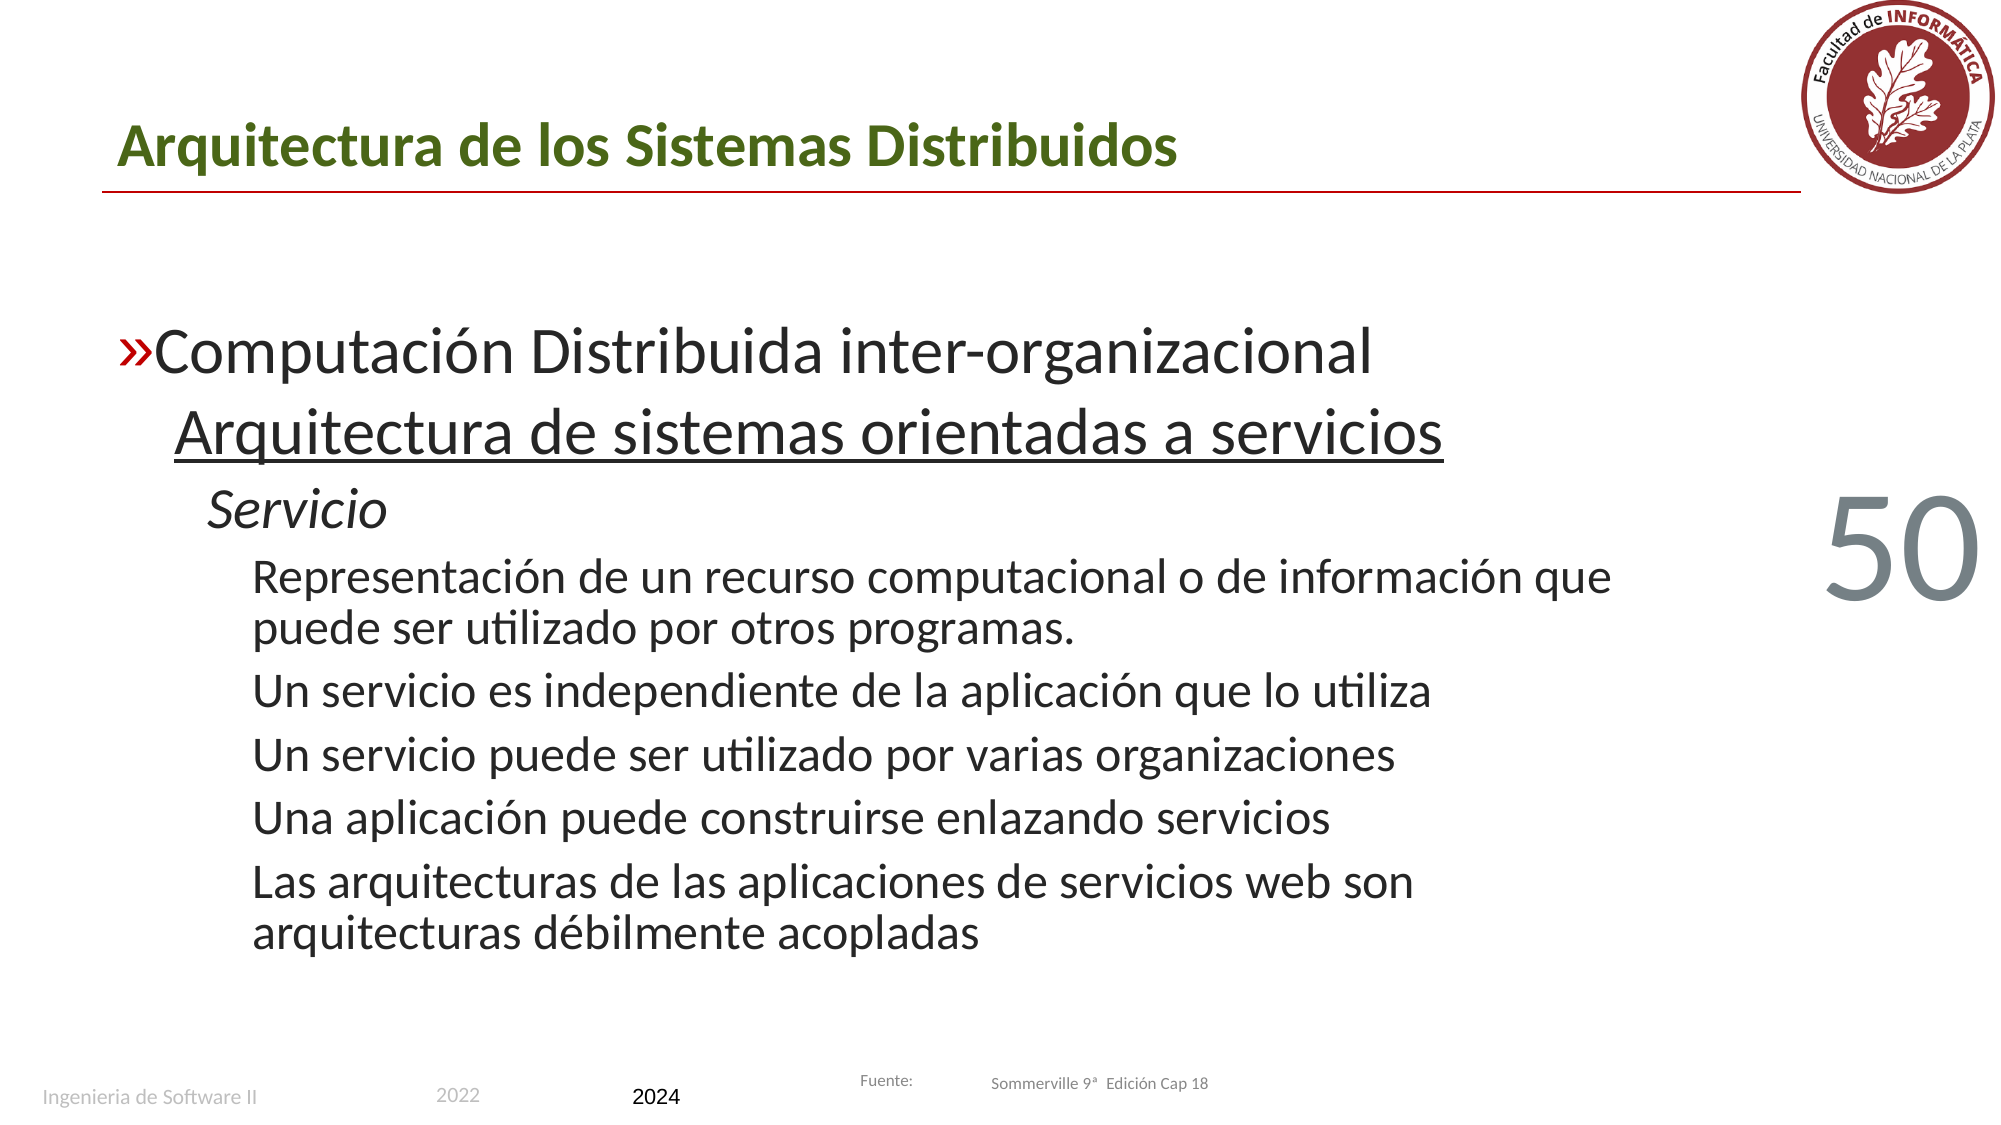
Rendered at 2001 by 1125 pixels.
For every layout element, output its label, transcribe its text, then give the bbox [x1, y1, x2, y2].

picture [1801, 0, 2000, 195]
slide_number 2022 [421, 1073, 557, 1116]
slide_number 50 [1709, 467, 1998, 640]
footer Ingenieria de Software II [27, 1075, 382, 1111]
list Computación Distribuida inter-organizacional Arquitectura de sistemas orientadas a servicios Servicio Representación de un recurso computacional o de información que puede ser utilizado por otros programas. Un servicio es independiente de la aplicación que lo utiliza Un servicio puede ser utilizado por varias organizaciones Una aplicación puede construirse enlazando servicios Las arquitecturas de las aplicaciones de servicios web son arquitecturas débilmente acopladas [102, 312, 1709, 1047]
list Sommerville 9ª Edición Cap 18 [976, 1067, 1332, 1118]
title Arquitectura de los Sistemas Distribuidos [102, 54, 1790, 240]
